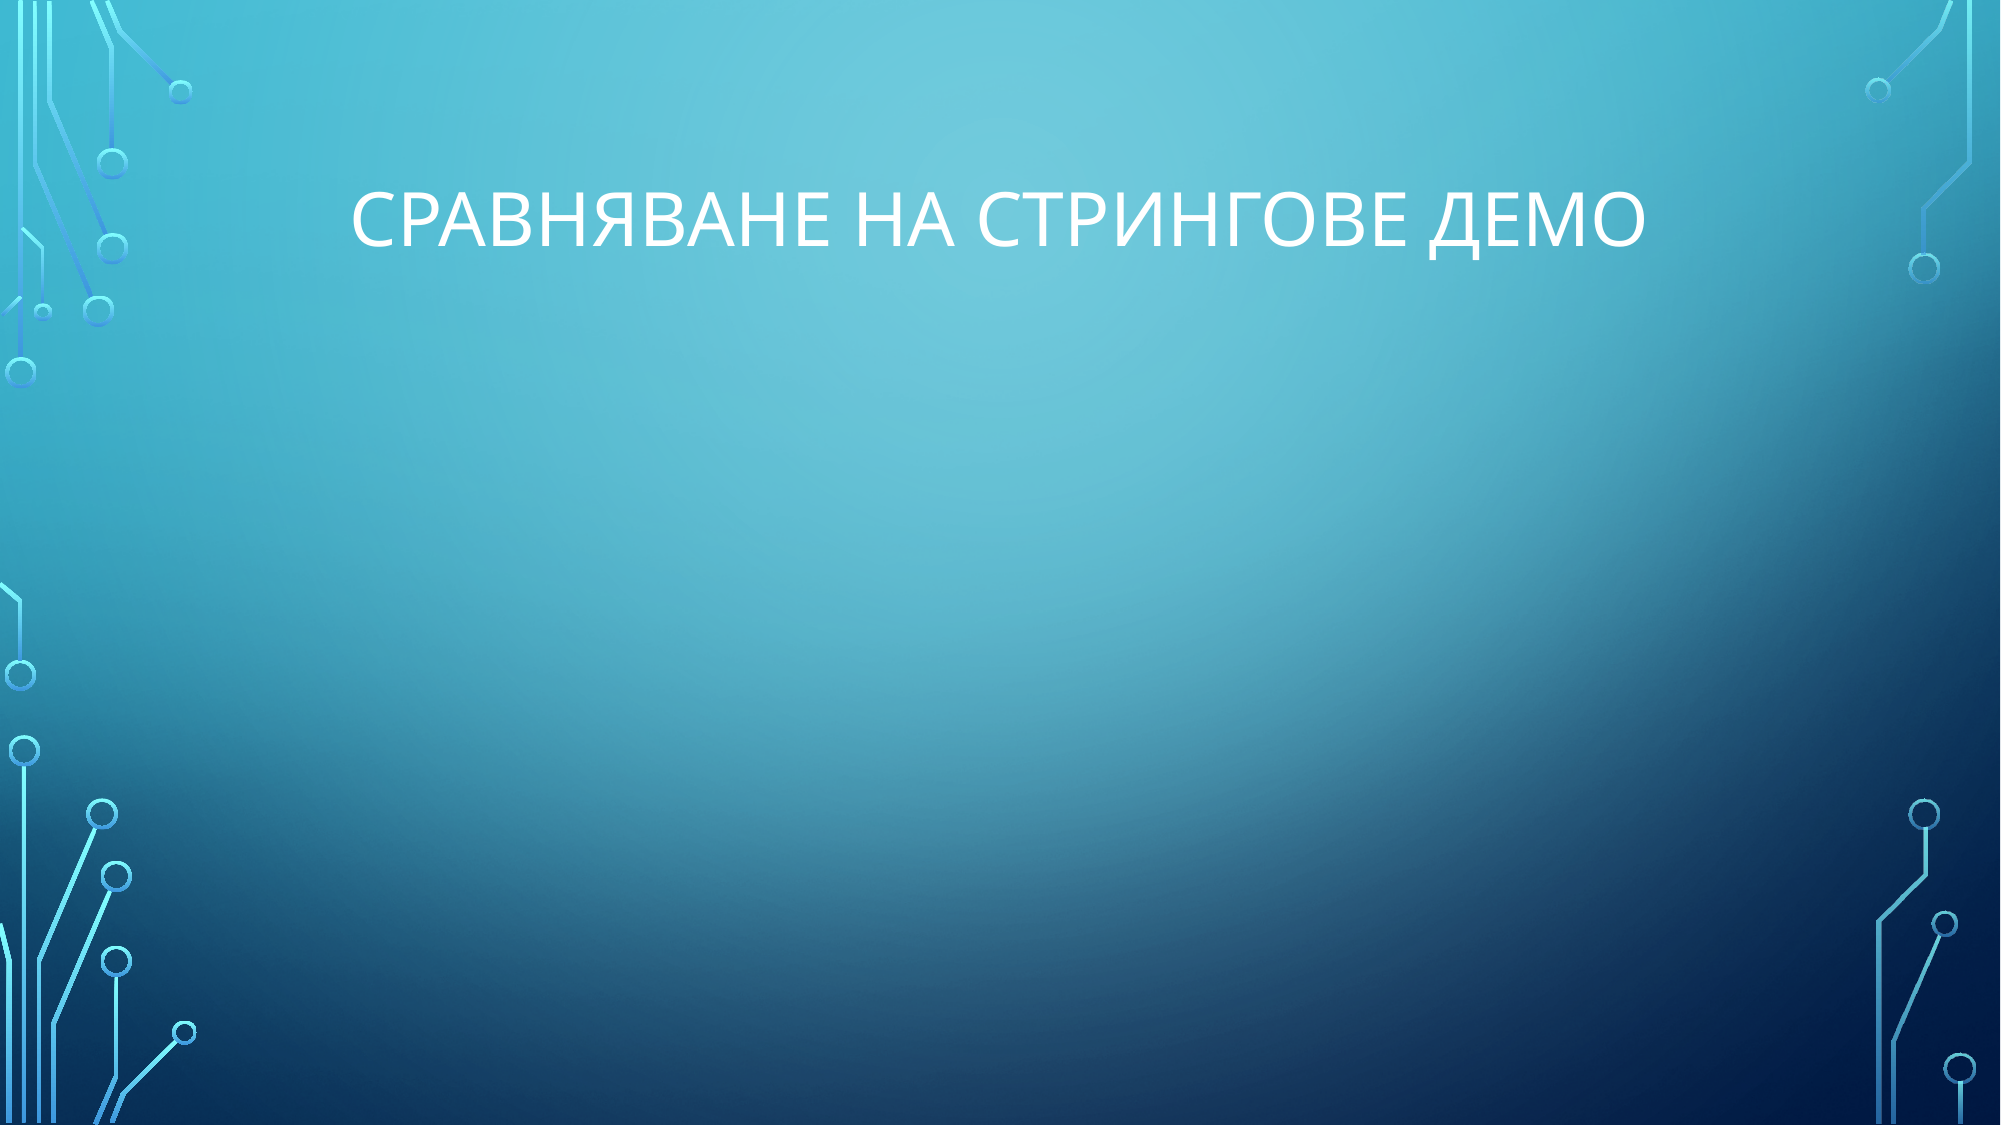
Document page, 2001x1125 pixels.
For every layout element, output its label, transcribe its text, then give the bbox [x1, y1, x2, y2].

title Сравняване на стрингове демо [187, 101, 1813, 344]
